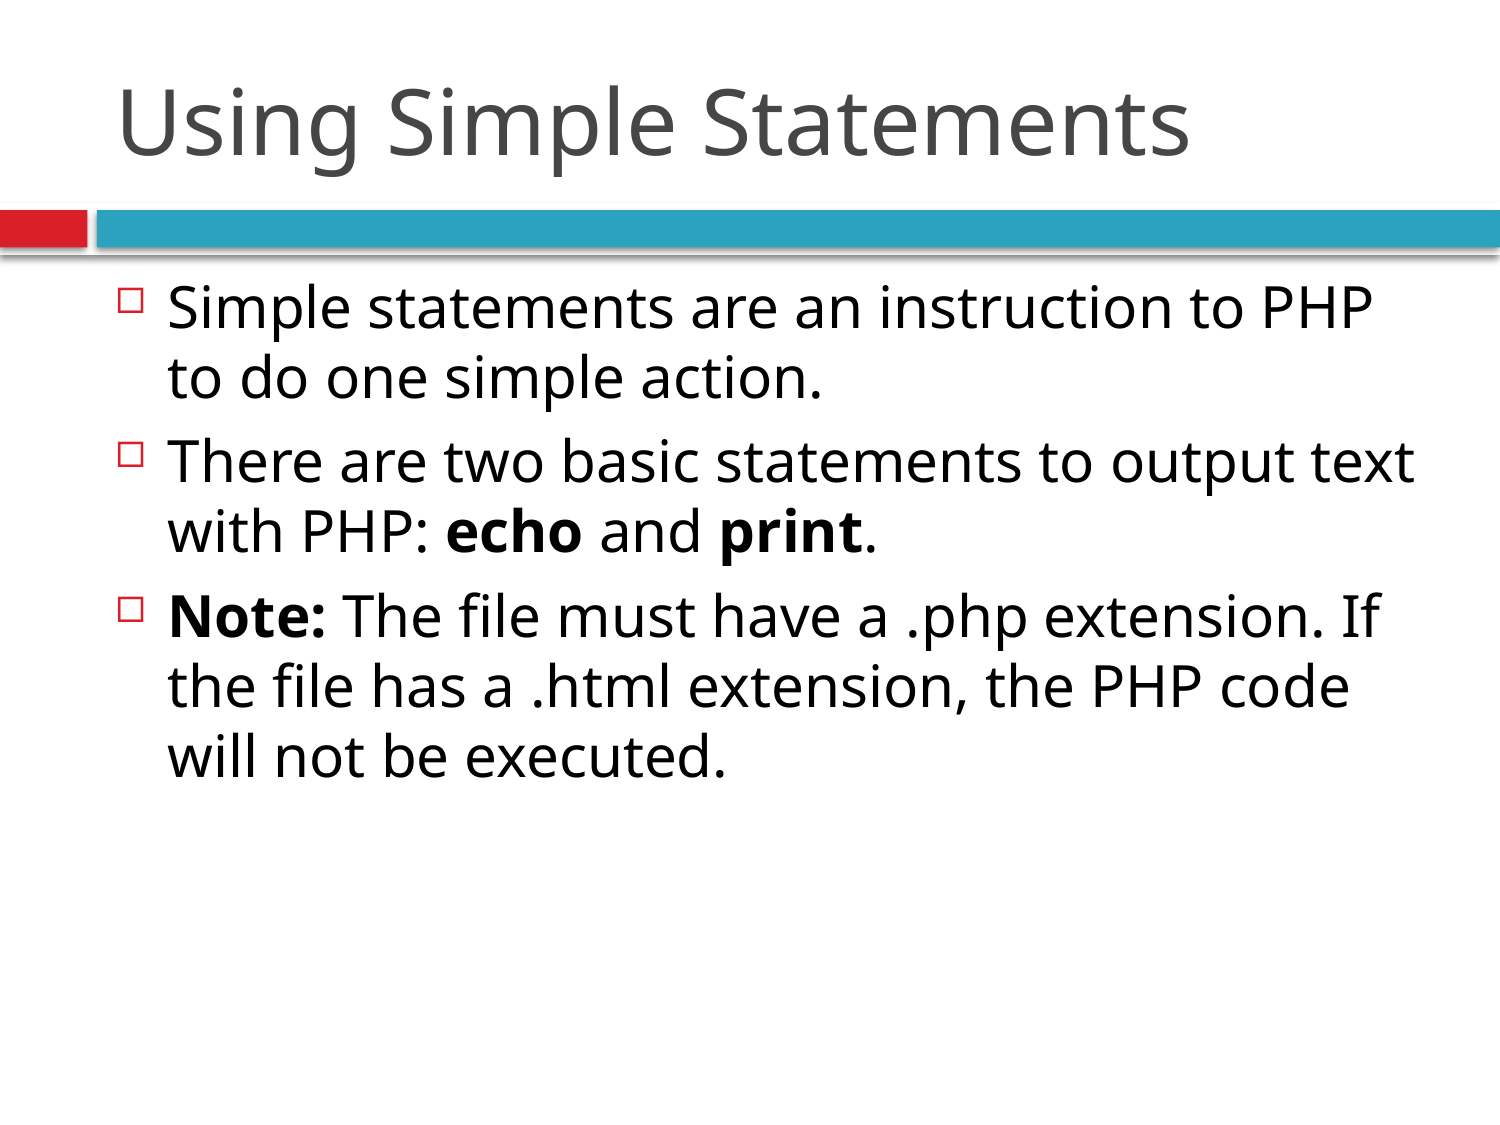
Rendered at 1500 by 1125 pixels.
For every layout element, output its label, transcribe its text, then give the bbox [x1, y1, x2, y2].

title Using Simple Statements [100, 37, 1438, 200]
list Simple statements are an instruction to PHP to do one simple action. There are two basic statements to output text with PHP: echo and print. Note: The file must have a .php extension. If the file has a .html extension, the PHP code will not be executed. [100, 262, 1438, 1000]
